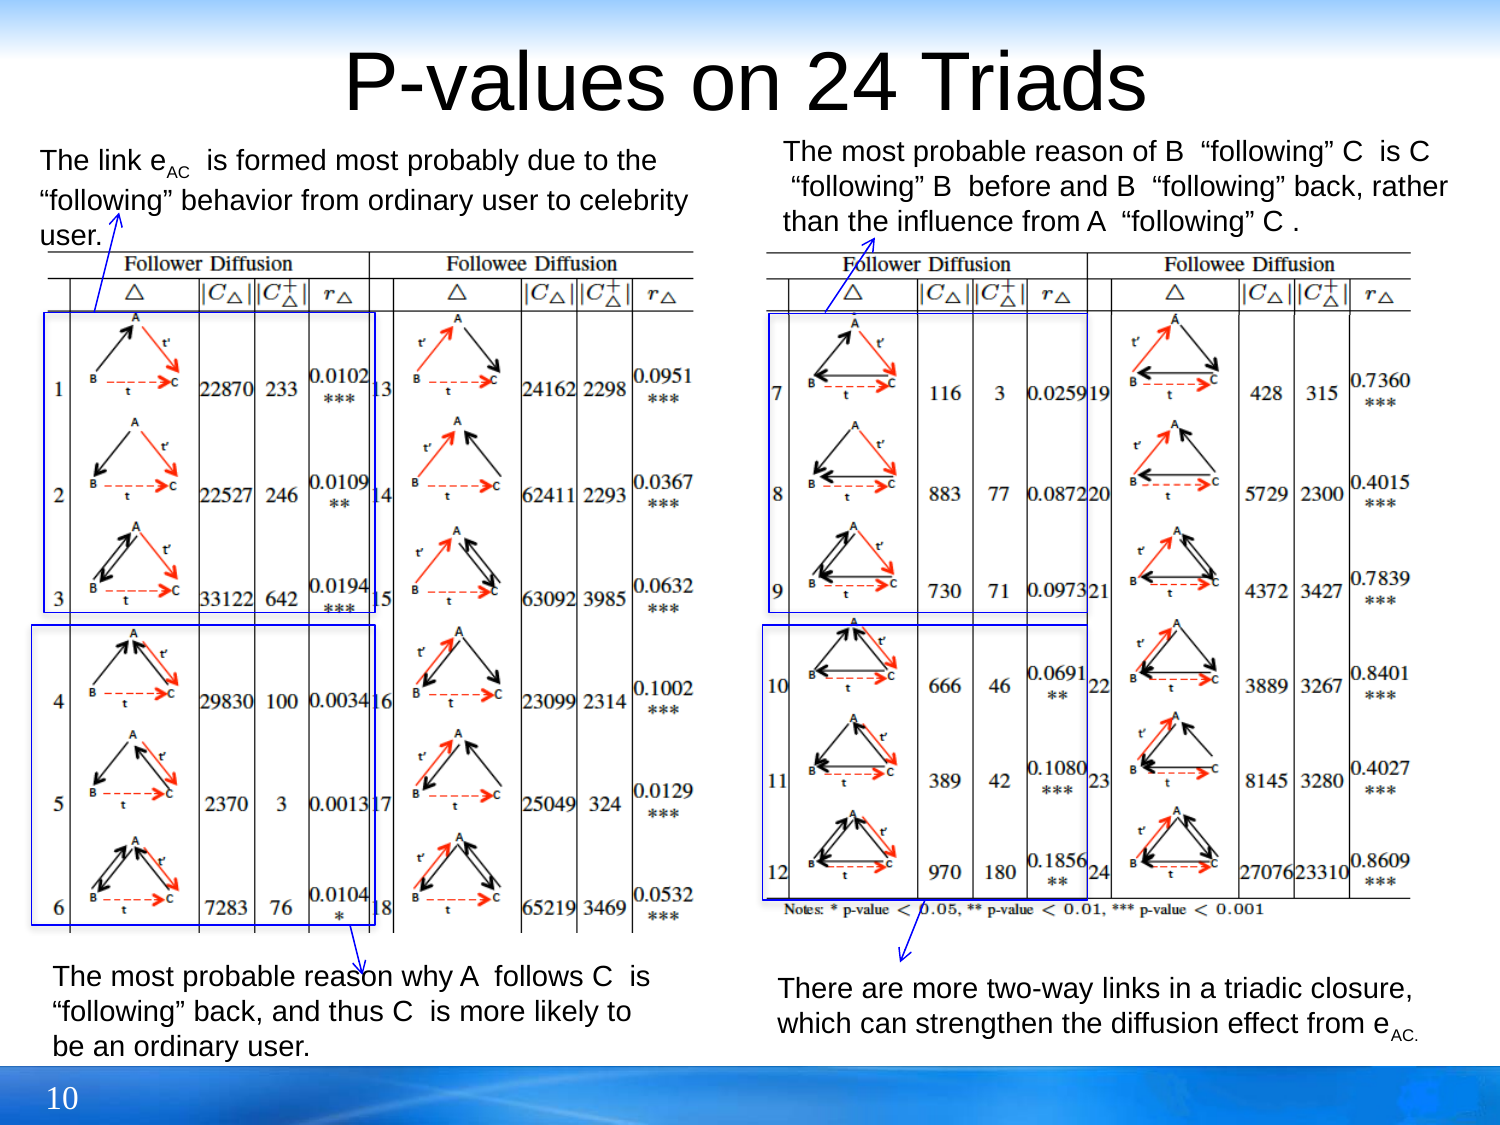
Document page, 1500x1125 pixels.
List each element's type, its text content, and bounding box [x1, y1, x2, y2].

picture [0, 1066, 1500, 1125]
text_box There are more two-way links in a triadic closure, which can strengthen the diffusion effect from eAC. [762, 962, 1475, 1052]
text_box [899, 899, 926, 963]
title P-values on 24 Triads [37, 12, 1456, 134]
picture [31, 237, 720, 933]
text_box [349, 924, 363, 976]
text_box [93, 212, 120, 313]
text_box The most probable reason of B “following” C is C “following” B before and B “following” back, rather than the influence from A “following” C . [768, 124, 1500, 245]
text_box The most probable reason why A follows C is “following” back, and thus C is more likely to be an ordinary user. [37, 949, 688, 1070]
text_box The link eAC is formed most probably due to the “following” behavior from ordinary user to celebrity user. [24, 134, 775, 259]
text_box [824, 237, 876, 313]
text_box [743, 237, 1432, 933]
